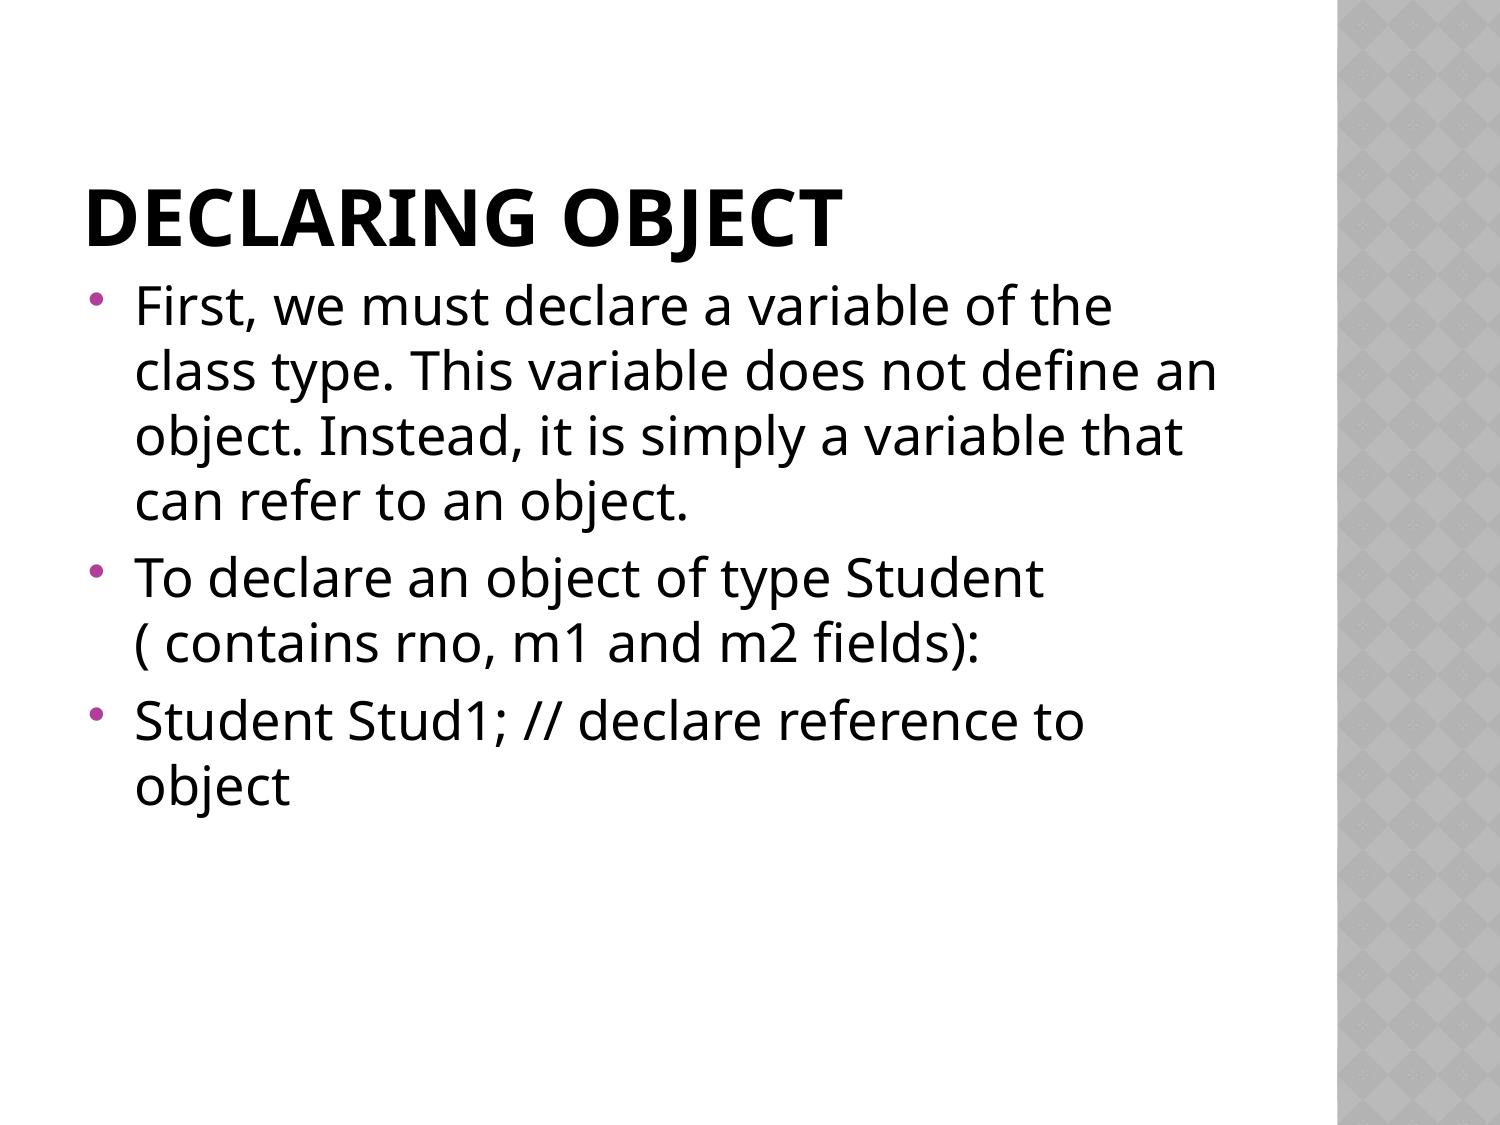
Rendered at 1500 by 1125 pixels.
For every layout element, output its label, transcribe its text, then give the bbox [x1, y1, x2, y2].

title Declaring Object [75, 75, 1263, 263]
list First, we must declare a variable of the class type. This variable does not define an object. Instead, it is simply a variable that can refer to an object. To declare an object of type Student ( contains rno, m1 and m2 fields): Student Stud1; // declare reference to object [75, 264, 1263, 1059]
